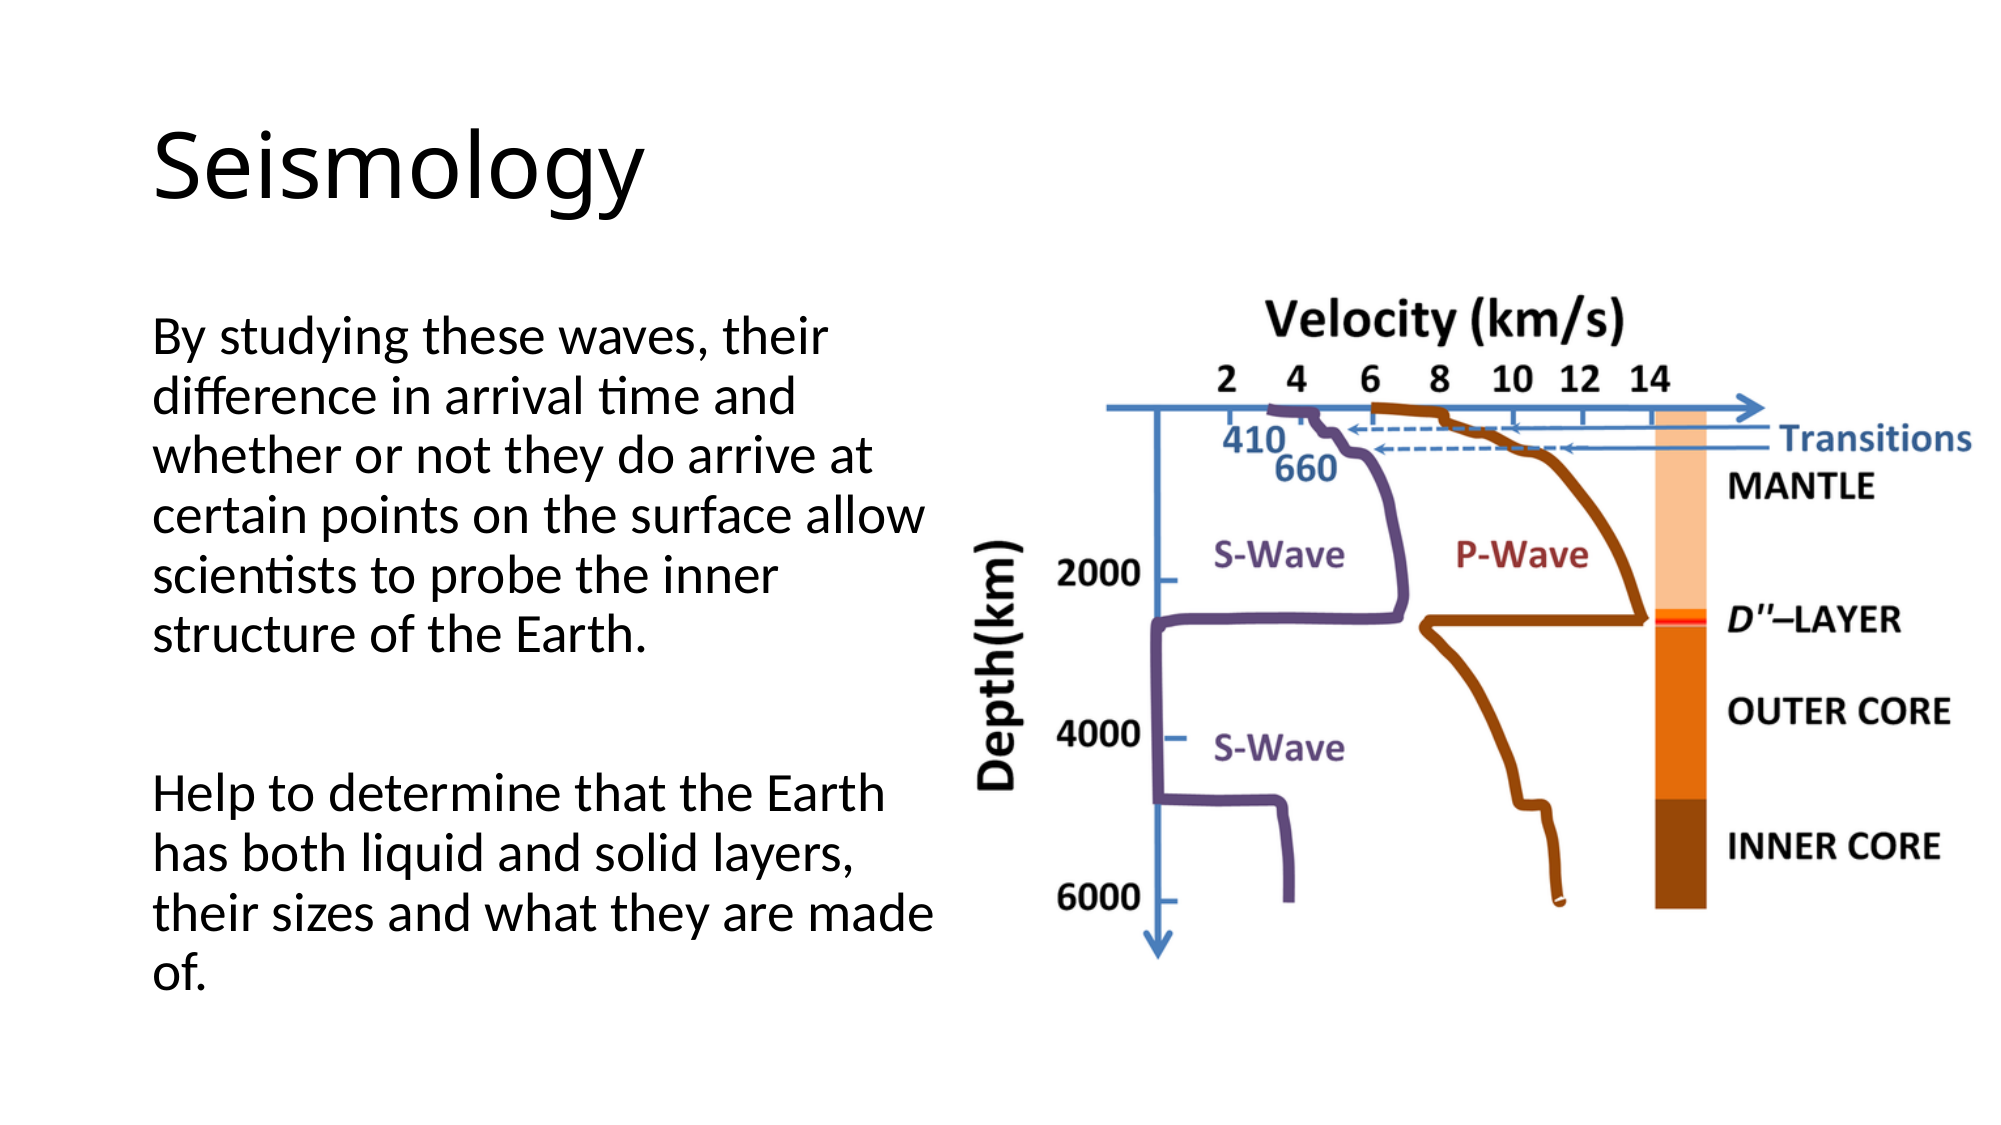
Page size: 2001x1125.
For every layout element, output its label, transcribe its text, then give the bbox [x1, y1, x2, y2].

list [954, 277, 2000, 991]
title Seismology [137, 59, 1863, 278]
list By studying these waves, their difference in arrival time and whether or not they do arrive at certain points on the surface allow scientists to probe the inner structure of the Earth. Help to determine that the Earth has both liquid and solid layers, their sizes and what they are made of. [137, 299, 988, 1014]
